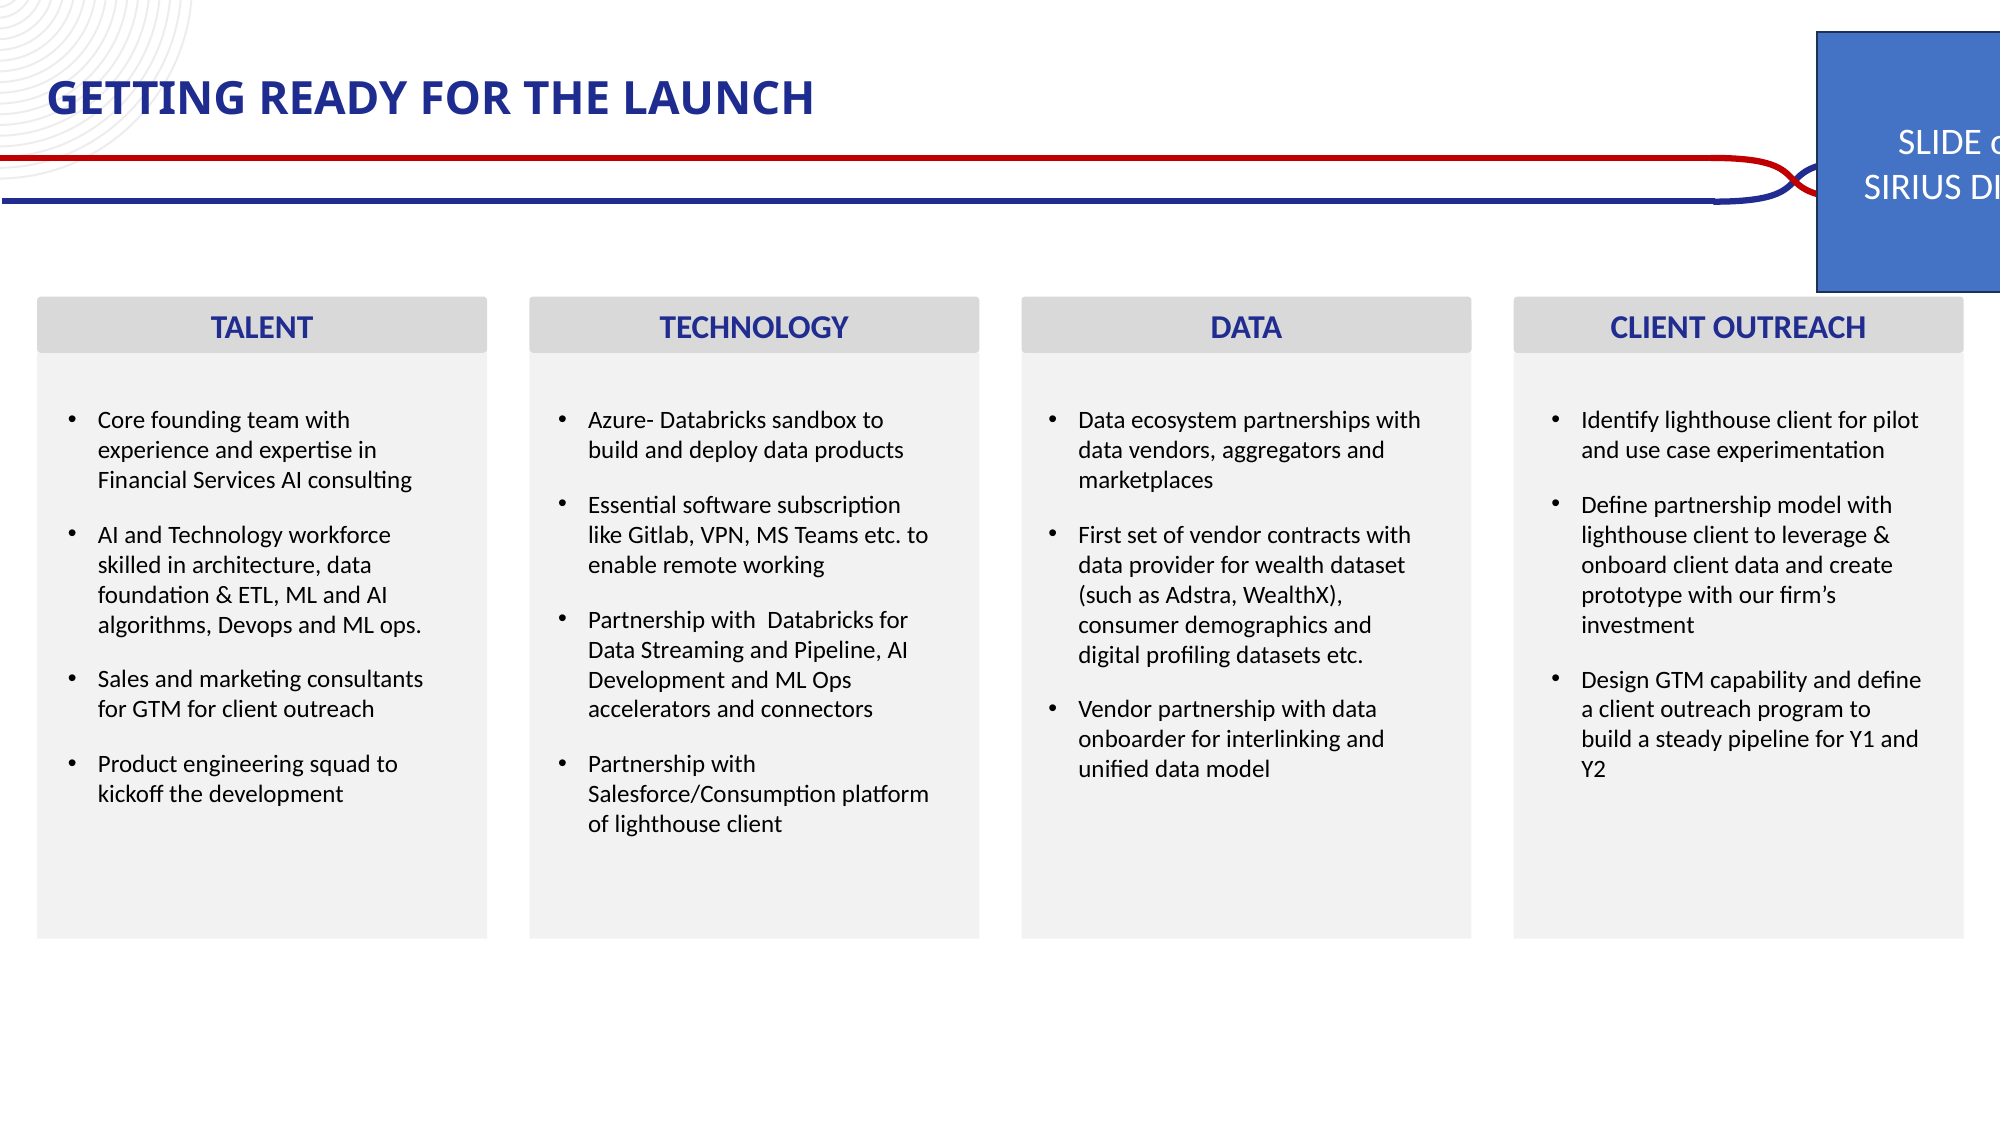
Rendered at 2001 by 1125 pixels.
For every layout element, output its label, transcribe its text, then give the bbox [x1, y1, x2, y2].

text_box SLIDE or SECTION 5: SIRIUS DIFFERENTIATORS [1816, 31, 2000, 293]
text_box Data ecosystem partnerships with data vendors, aggregators and marketplaces First set of vendor contracts with data provider for wealth dataset (such as Adstra, WealthX), consumer demographics and digital profiling datasets etc. Vendor partnership with data onboarder for interlinking and unified data model [1033, 396, 1439, 791]
text_box TECHNOLOGY [528, 295, 981, 354]
text_box [36, 352, 488, 940]
text_box CLIENT OUTREACH [1512, 295, 1965, 354]
text_box Identify lighthouse client for pilot and use case experimentation Define partnership model with lighthouse client to leverage & onboard client data and create prototype with our firm’s investment Design GTM capability and define a client outreach program to build a steady pipeline for Y1 and Y2 [1536, 396, 1941, 791]
text_box Azure- Databricks sandbox to build and deploy data products Essential software subscription like Gitlab, VPN, MS Teams etc. to enable remote working Partnership with Databricks for Data Streaming and Pipeline, AI Development and ML Ops accelerators and connectors Partnership with Salesforce/Consumption platform of lighthouse client [543, 396, 948, 846]
text_box Core founding team with experience and expertise in Financial Services AI consulting AI and Technology workforce skilled in architecture, data foundation & ETL, ML and AI algorithms, Devops and ML ops. Sales and marketing consultants for GTM for client outreach Product engineering squad to kickoff the development [53, 396, 458, 816]
text_box TALENT [36, 295, 489, 354]
text_box [1021, 352, 1473, 940]
text_box [528, 352, 980, 940]
text_box Getting ready for the launch [31, 48, 1211, 151]
text_box DATA [1020, 295, 1473, 354]
text_box [1513, 352, 1965, 940]
